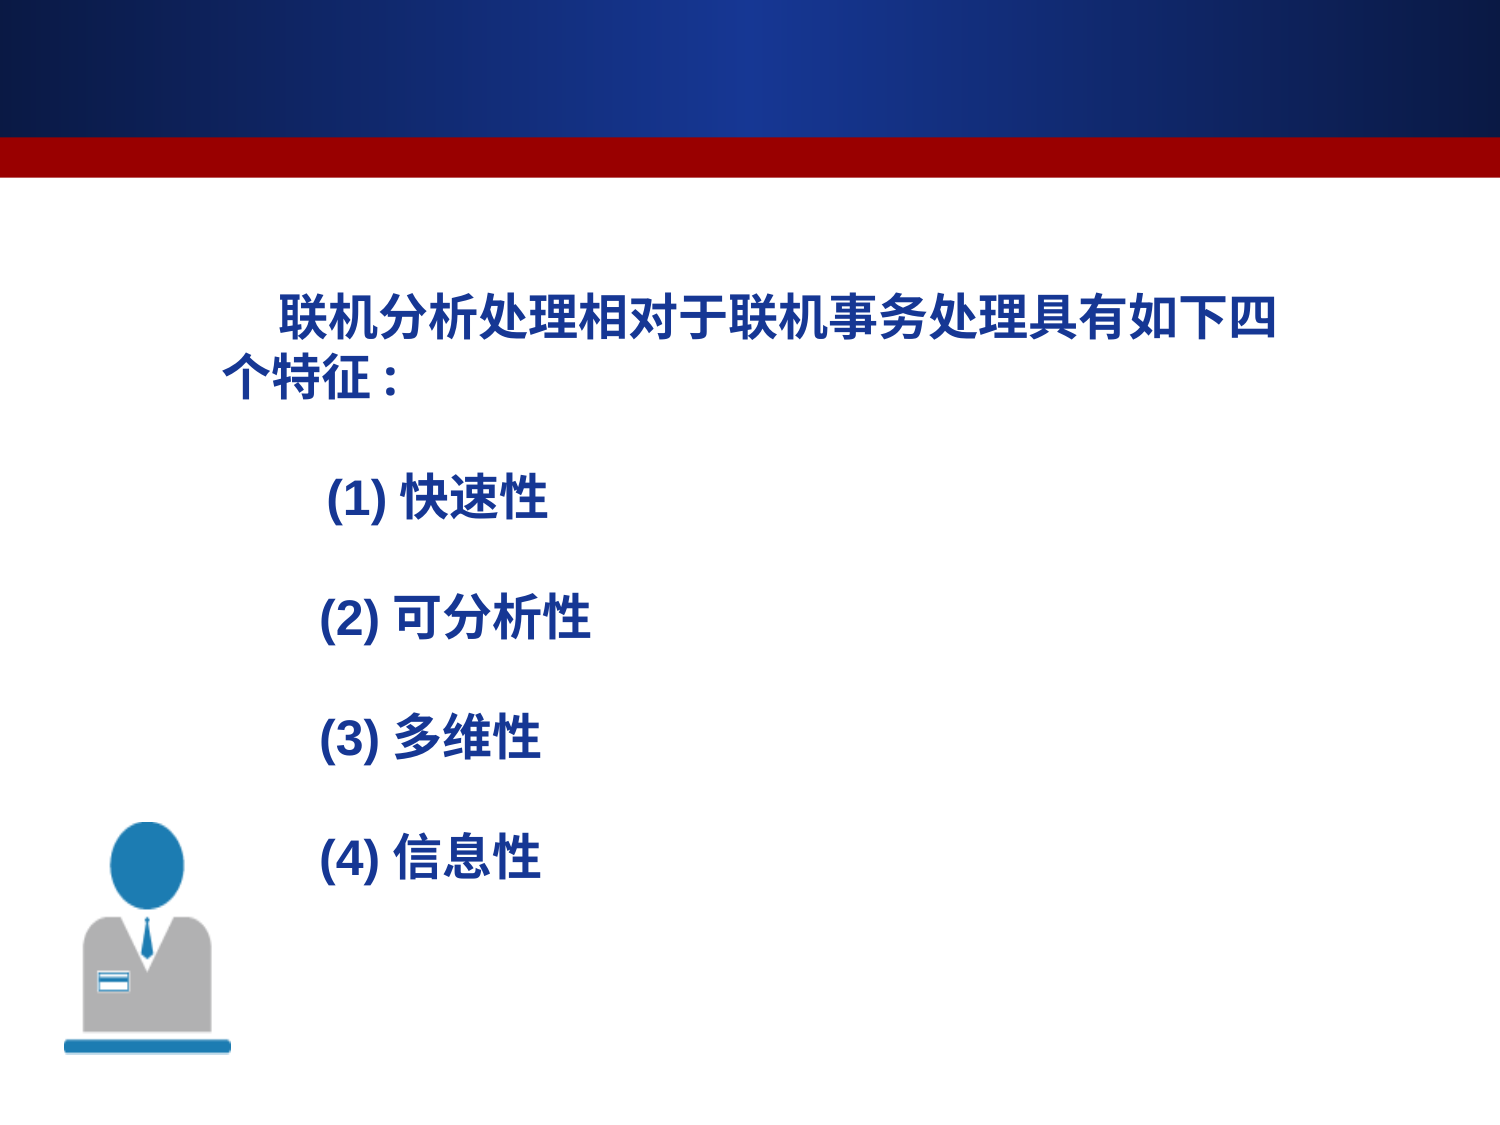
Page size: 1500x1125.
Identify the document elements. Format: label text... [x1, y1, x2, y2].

picture [64, 822, 231, 1055]
text_box 联机分析处理相对于联机事务处理具有如下四个特征: (1)快速性 (2)可分析性 (3)多维性 (4)信息性 [206, 277, 1317, 893]
